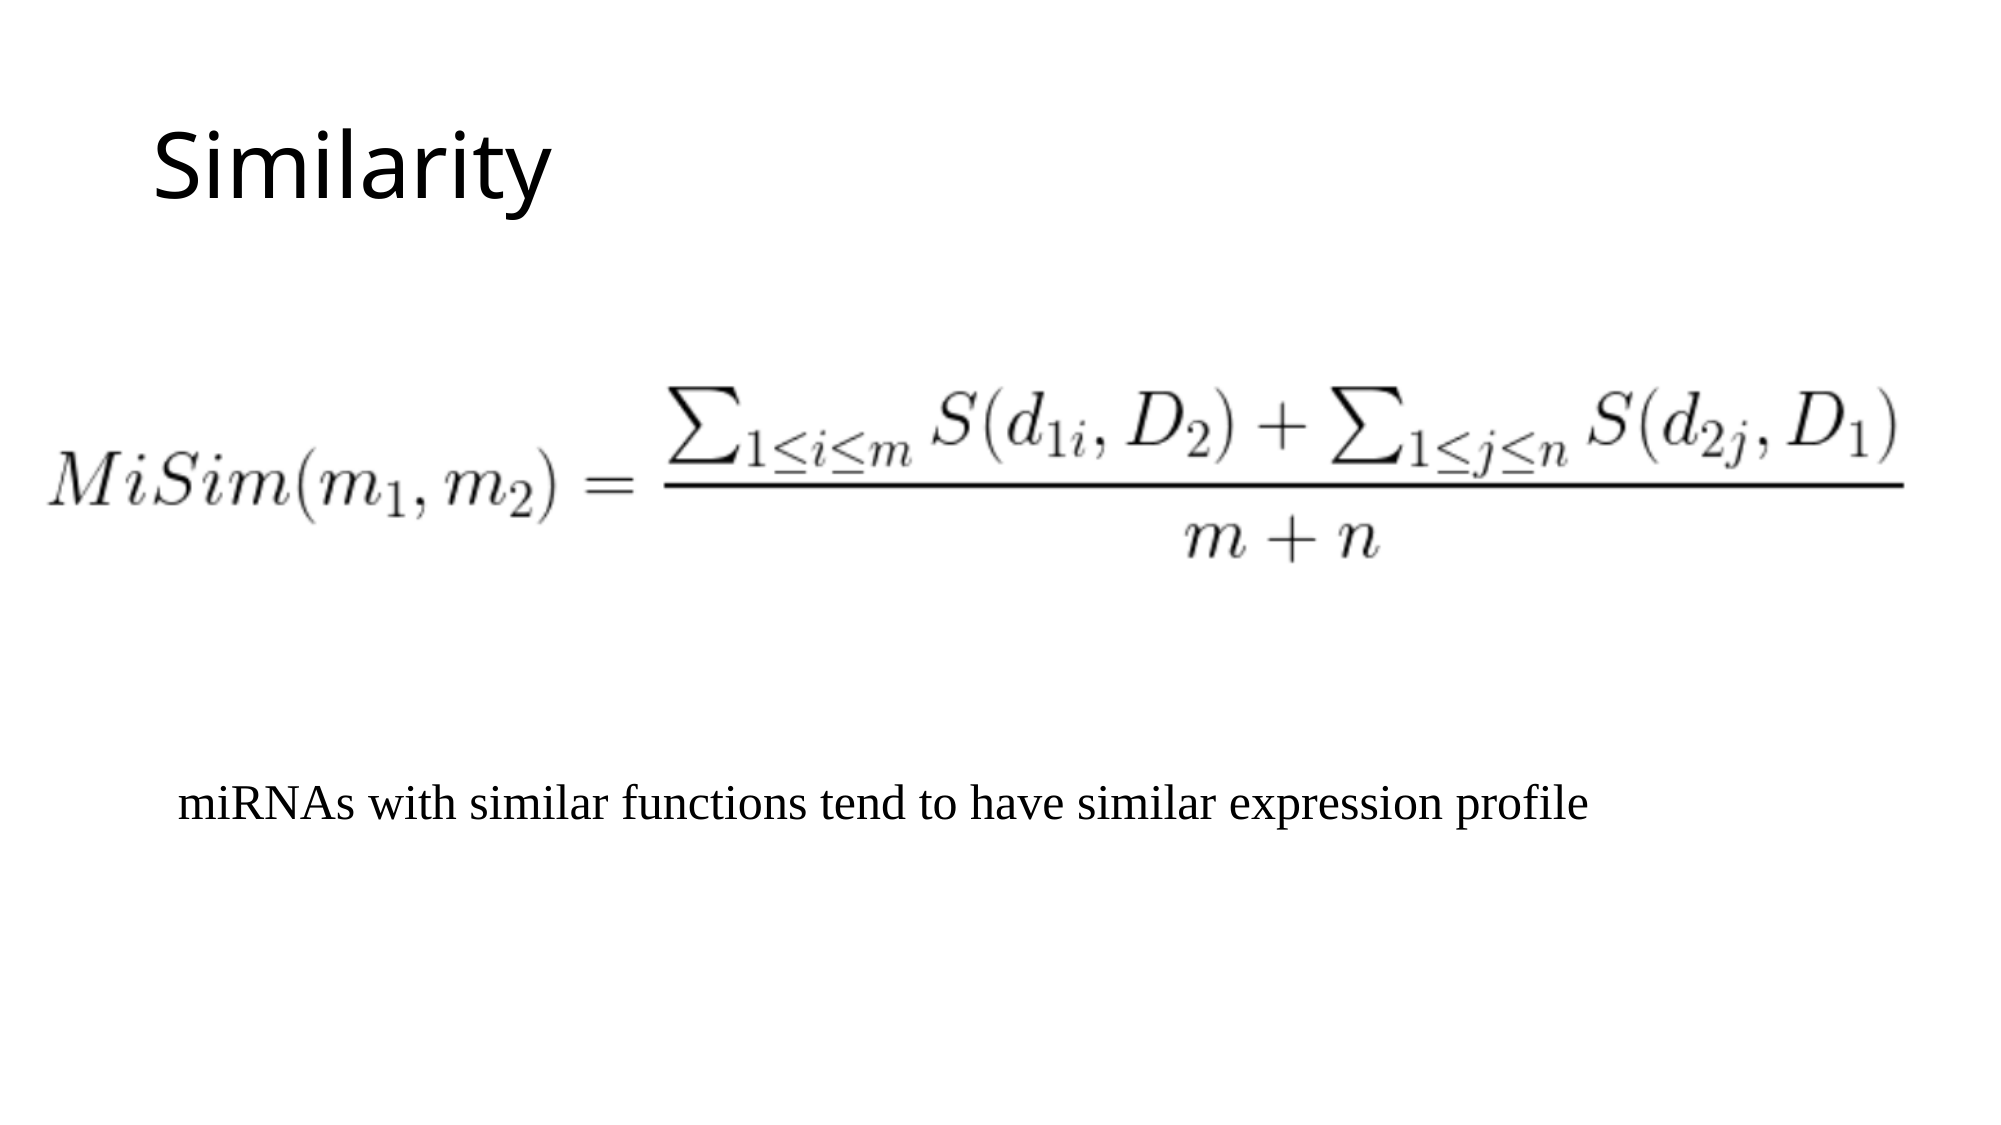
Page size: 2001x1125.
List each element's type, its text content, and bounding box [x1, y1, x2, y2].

title Similarity [137, 59, 1863, 278]
text_box miRNAs with similar functions tend to have similar expression profile [163, 762, 1773, 837]
picture [26, 362, 2000, 601]
